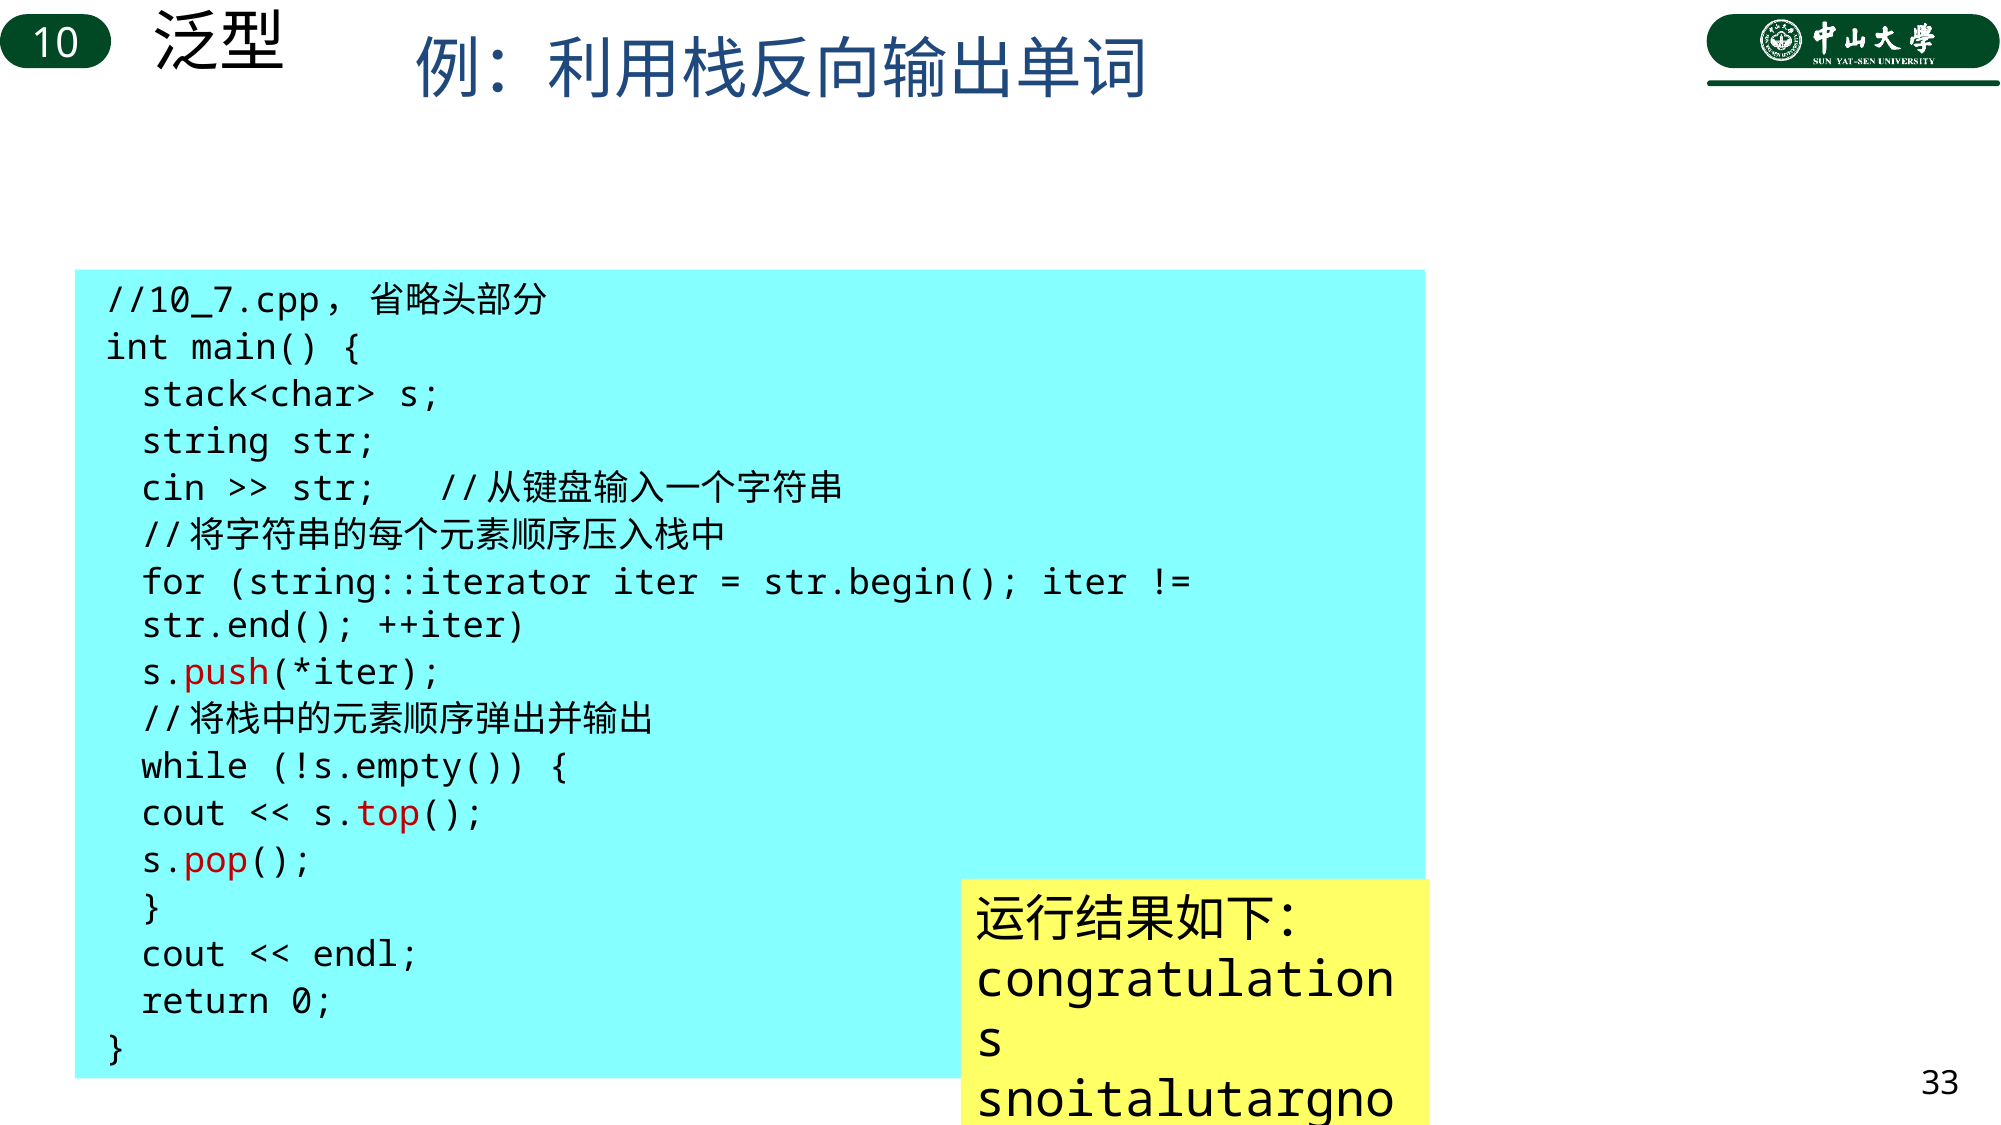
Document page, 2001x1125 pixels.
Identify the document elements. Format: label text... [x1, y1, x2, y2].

text_box 10 [0, 13, 113, 70]
text_box 泛型 [137, 0, 302, 87]
text_box //10_7.cpp， 省略头部分 int main() { stack<char> s; string str; cin >> str; //从键盘输入一个字符串 //将字符串的每个元素顺序压入栈中 for (string::iterator iter = str.begin(); iter != str.end(); ++iter) s.push(*iter); //将栈中的元素顺序弹出并输出 while (!s.empty()) { cout << s.top(); s.pop(); } cout << endl; return 0; } [74, 269, 1425, 1079]
text_box 例：利用栈反向输出单词 [399, 0, 1750, 133]
picture [1749, 8, 1957, 82]
text_box 运行结果如下： congratulations snoitalutargnoc [960, 878, 1430, 1125]
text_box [1706, 14, 2000, 87]
slide_number 33 [1901, 1053, 1975, 1114]
